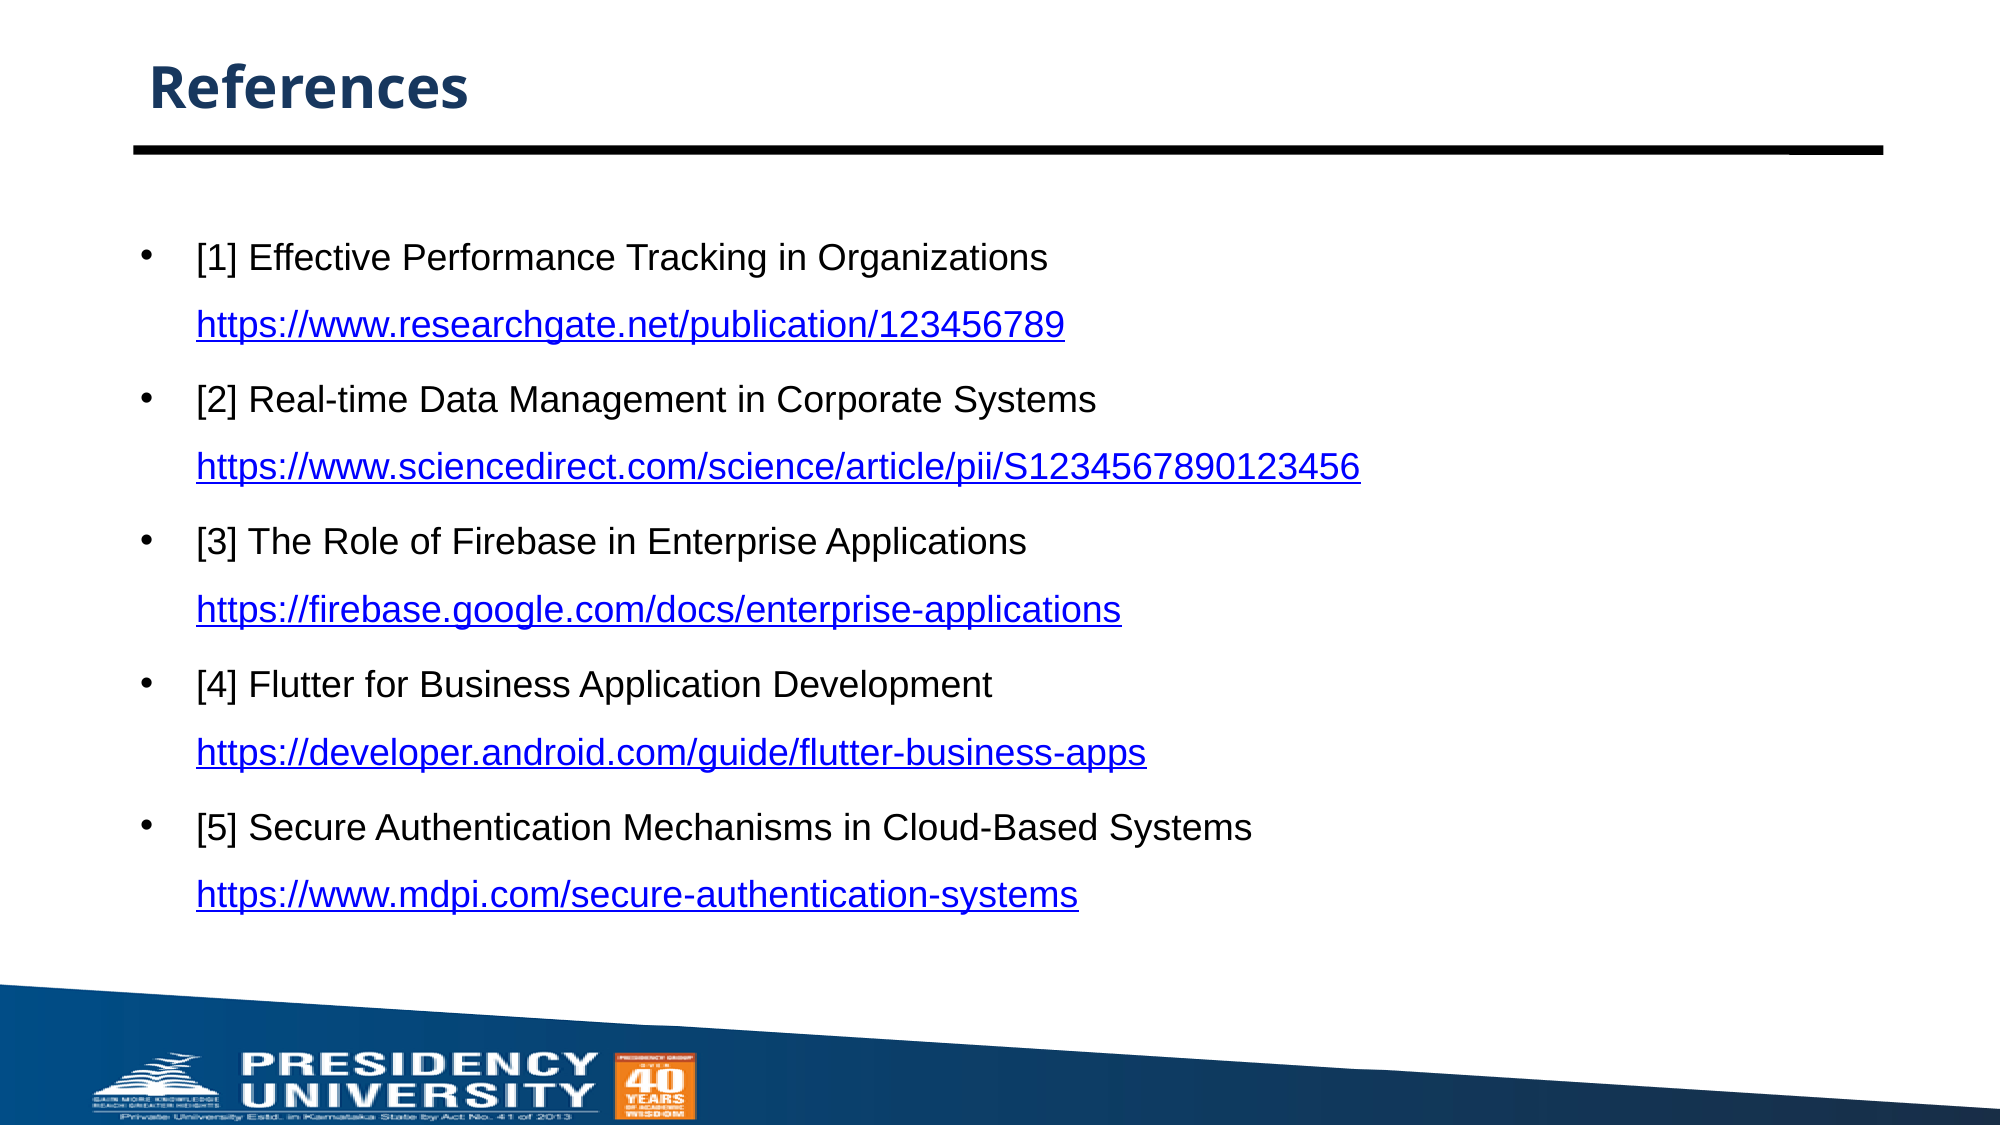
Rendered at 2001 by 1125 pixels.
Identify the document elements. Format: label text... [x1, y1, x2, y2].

list [1] Effective Performance Tracking in Organizations https://www.researchgate.net/publication/123456789 [2] Real-time Data Management in Corporate Systems https://www.sciencedirect.com/science/article/pii/S1234567890123456 [3] The Role of Firebase in Enterprise Applications https://firebase.google.com/docs/enterprise-applications [4] Flutter for Business Application Development https://developer.android.com/guide/flutter-business-apps [5] Secure Authentication Mechanisms in Cloud-Based Systems https://www.mdpi.com/secure-authentication-systems [124, 131, 1876, 994]
title References [133, 45, 1884, 125]
picture [0, 982, 2000, 1125]
